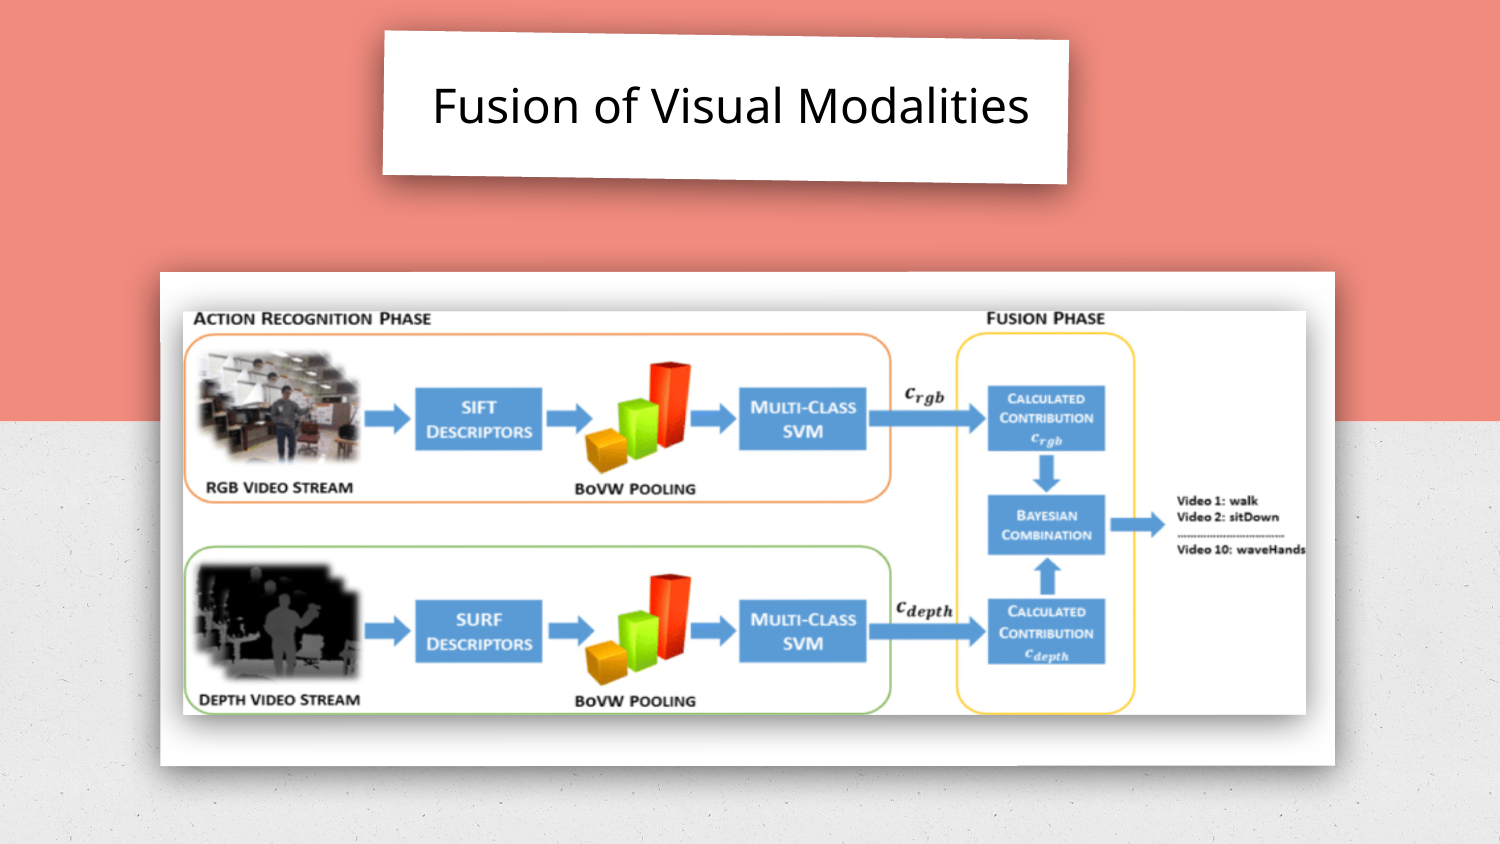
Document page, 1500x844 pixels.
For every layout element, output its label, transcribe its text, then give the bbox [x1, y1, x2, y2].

text_box Fusion of Visual Modalities [387, 62, 1076, 138]
text_box [382, 30, 1070, 185]
text_box [0, 0, 1500, 421]
picture [0, 310, 1500, 844]
text_box [160, 271, 1335, 419]
